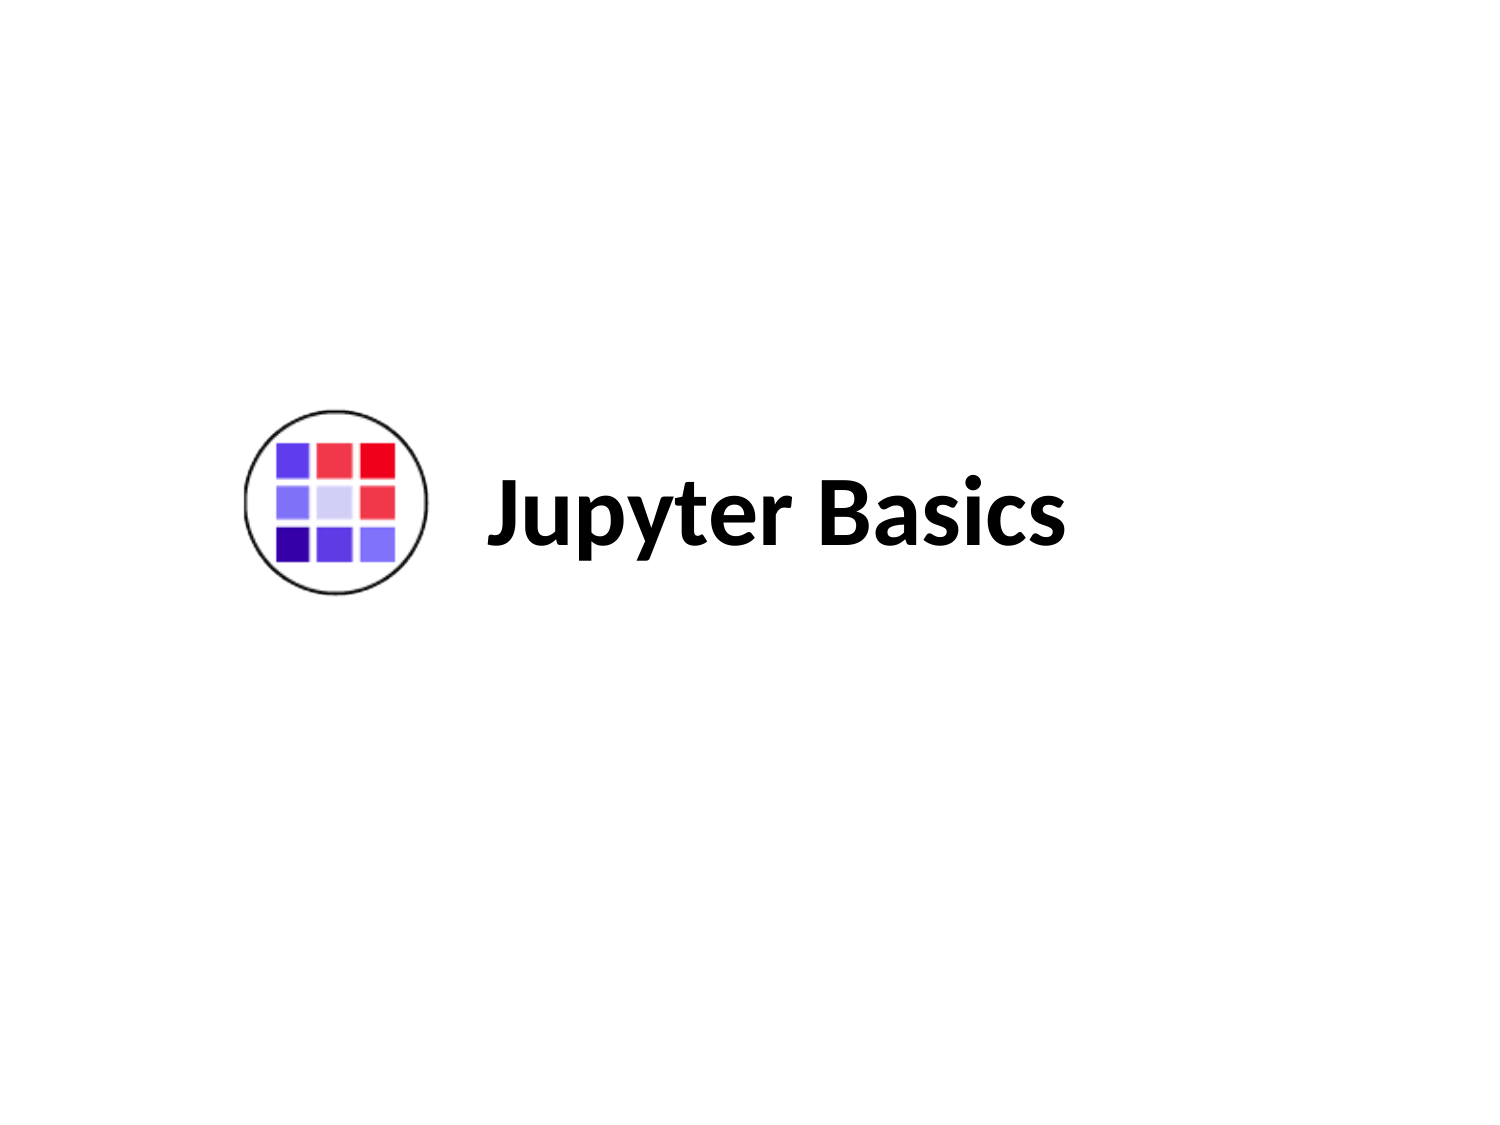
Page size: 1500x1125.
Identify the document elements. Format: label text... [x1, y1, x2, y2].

picture [227, 388, 451, 622]
text_box Jupyter Basics [0, 384, 1500, 626]
